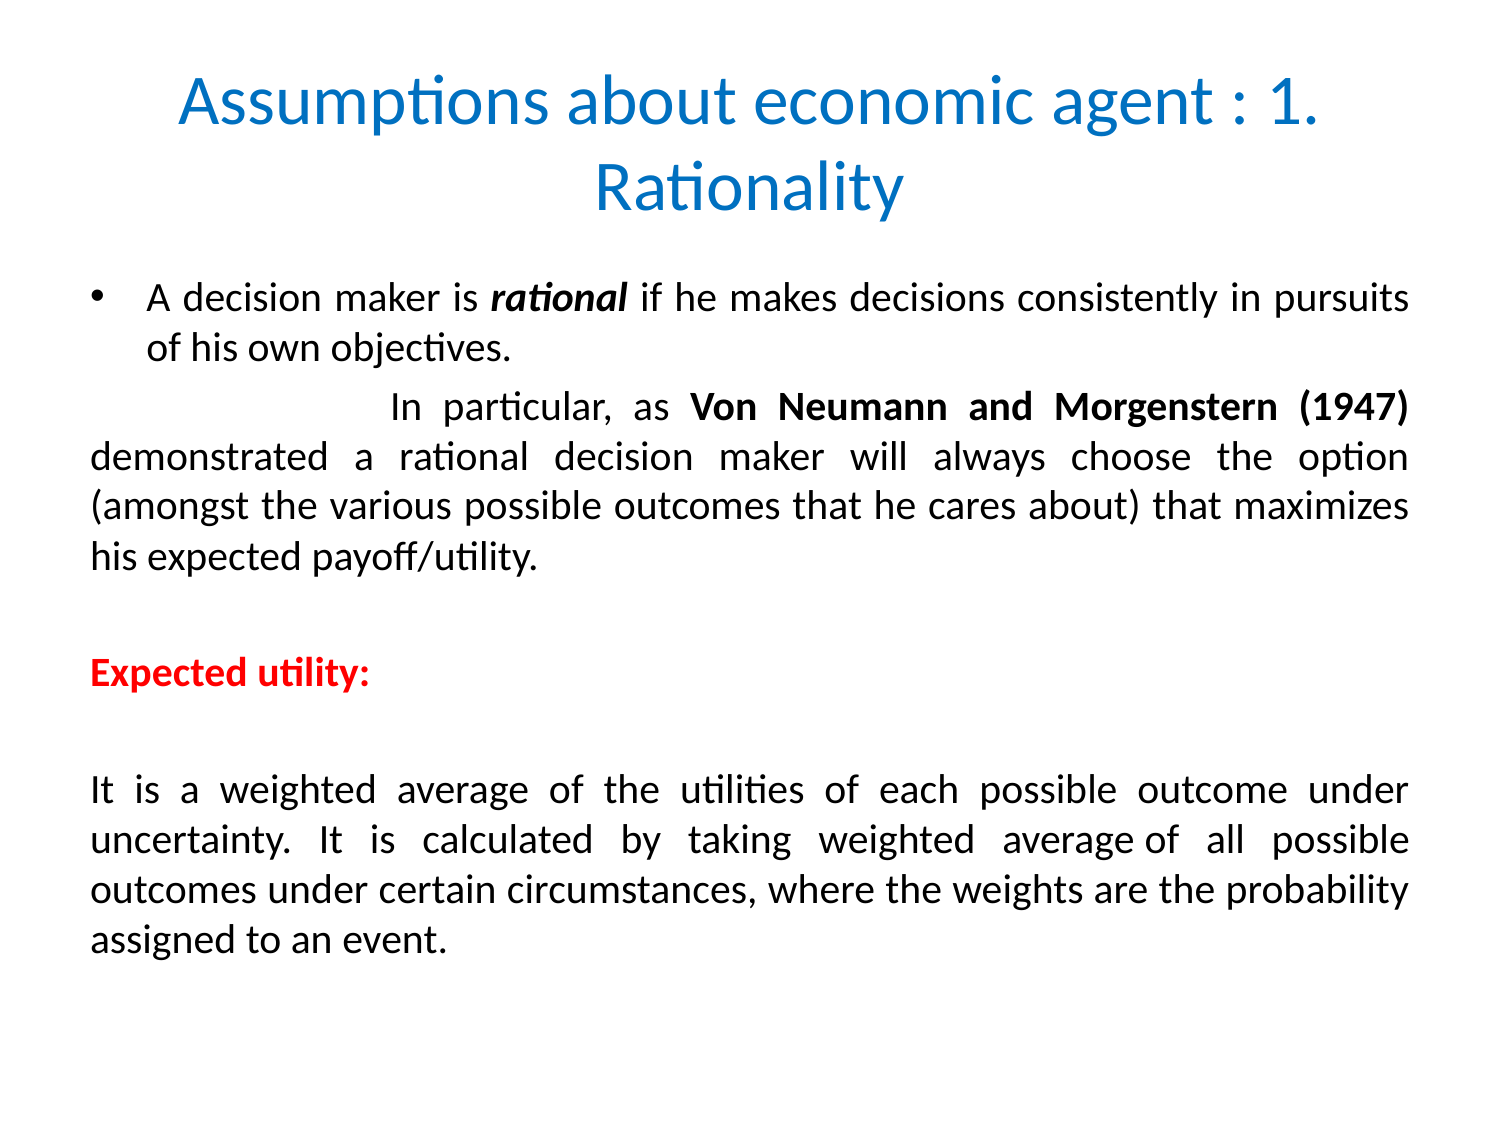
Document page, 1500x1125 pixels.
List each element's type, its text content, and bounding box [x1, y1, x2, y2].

list A decision maker is rational if he makes decisions consistently in pursuits of his own objectives. In particular, as Von Neumann and Morgenstern (1947) demonstrated a rational decision maker will always choose the option (amongst the various possible outcomes that he cares about) that maximizes his expected payoff/utility. Expected utility: It is a weighted average of the utilities of each possible outcome under uncertainty. It is calculated by taking weighted average of all possible outcomes under certain circumstances, where the weights are the probability assigned to an event. [75, 262, 1425, 1005]
title Assumptions about economic agent : 1. Rationality [75, 45, 1425, 233]
